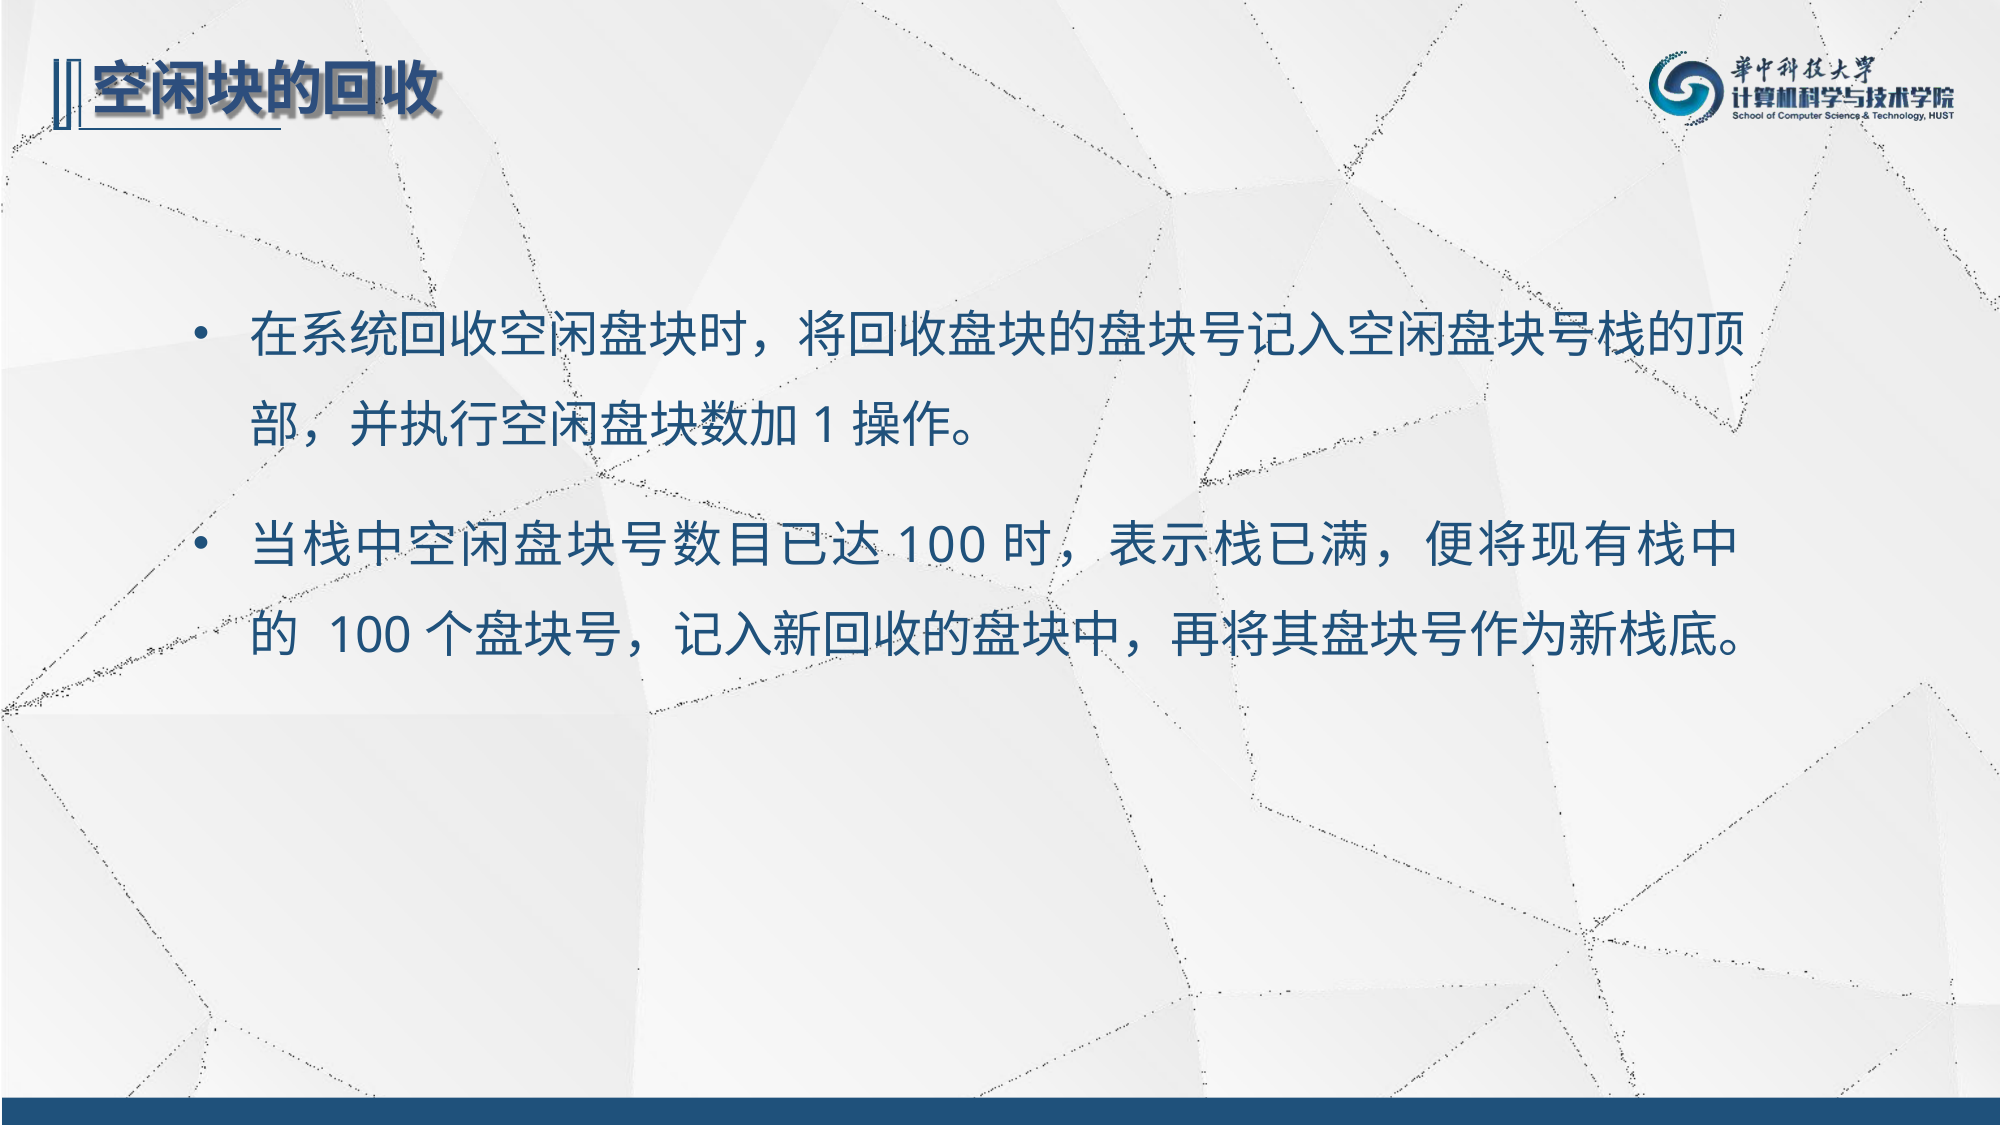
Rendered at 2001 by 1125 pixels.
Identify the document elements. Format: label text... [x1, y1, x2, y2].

text_box 在系统回收空闲盘块时，将回收盘块的盘块号记入空闲盘块号栈的顶部，并执行空闲盘块数加1操作。 当栈中空闲盘块号数目已达100时，表示栈已满，便将现有栈中的 100个盘块号，记入新回收的盘块中，再将其盘块号作为新栈底。 [190, 270, 1781, 663]
picture [0, 0, 2000, 1125]
title 空闲块的回收 [89, 172, 444, 240]
